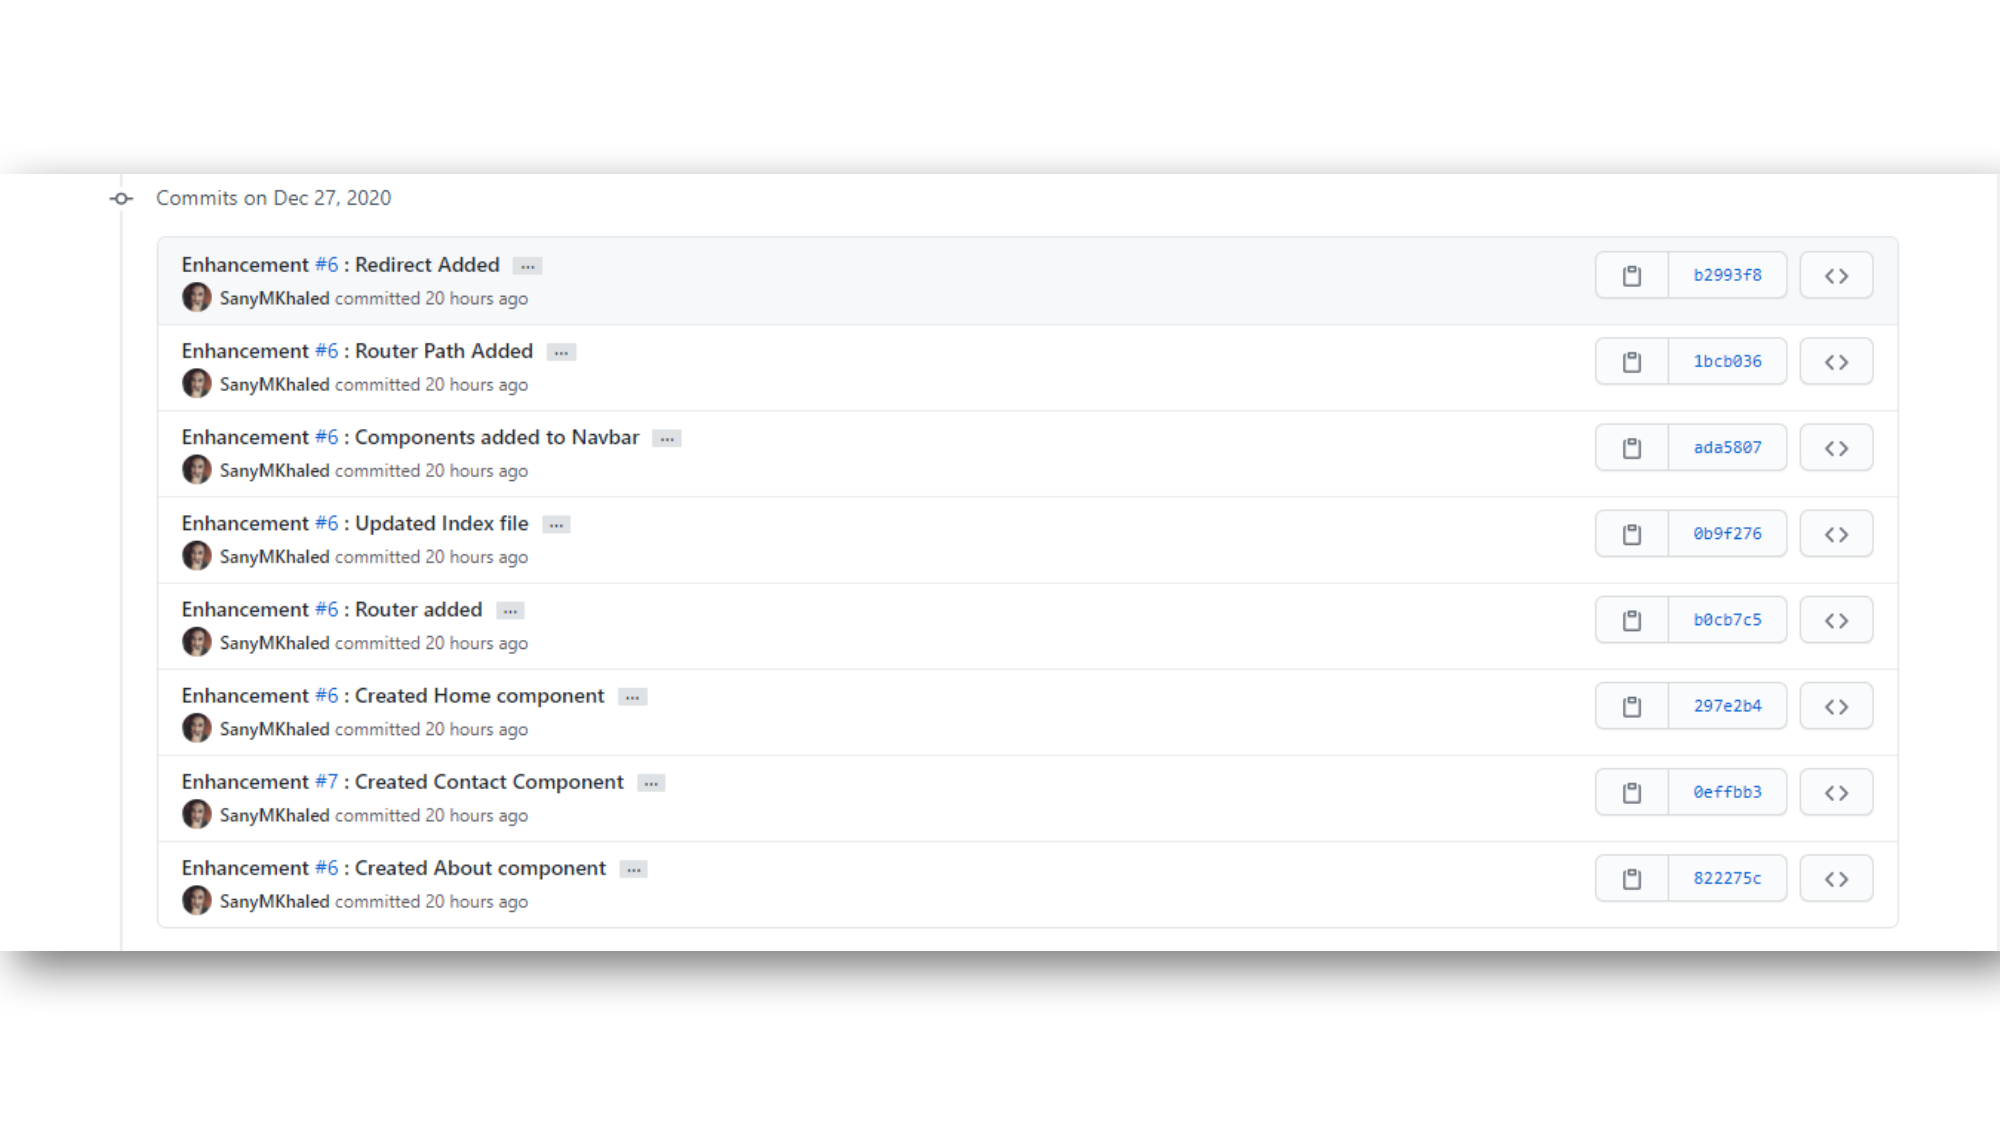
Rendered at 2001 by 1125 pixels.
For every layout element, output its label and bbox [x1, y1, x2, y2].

picture [0, 174, 2000, 951]
